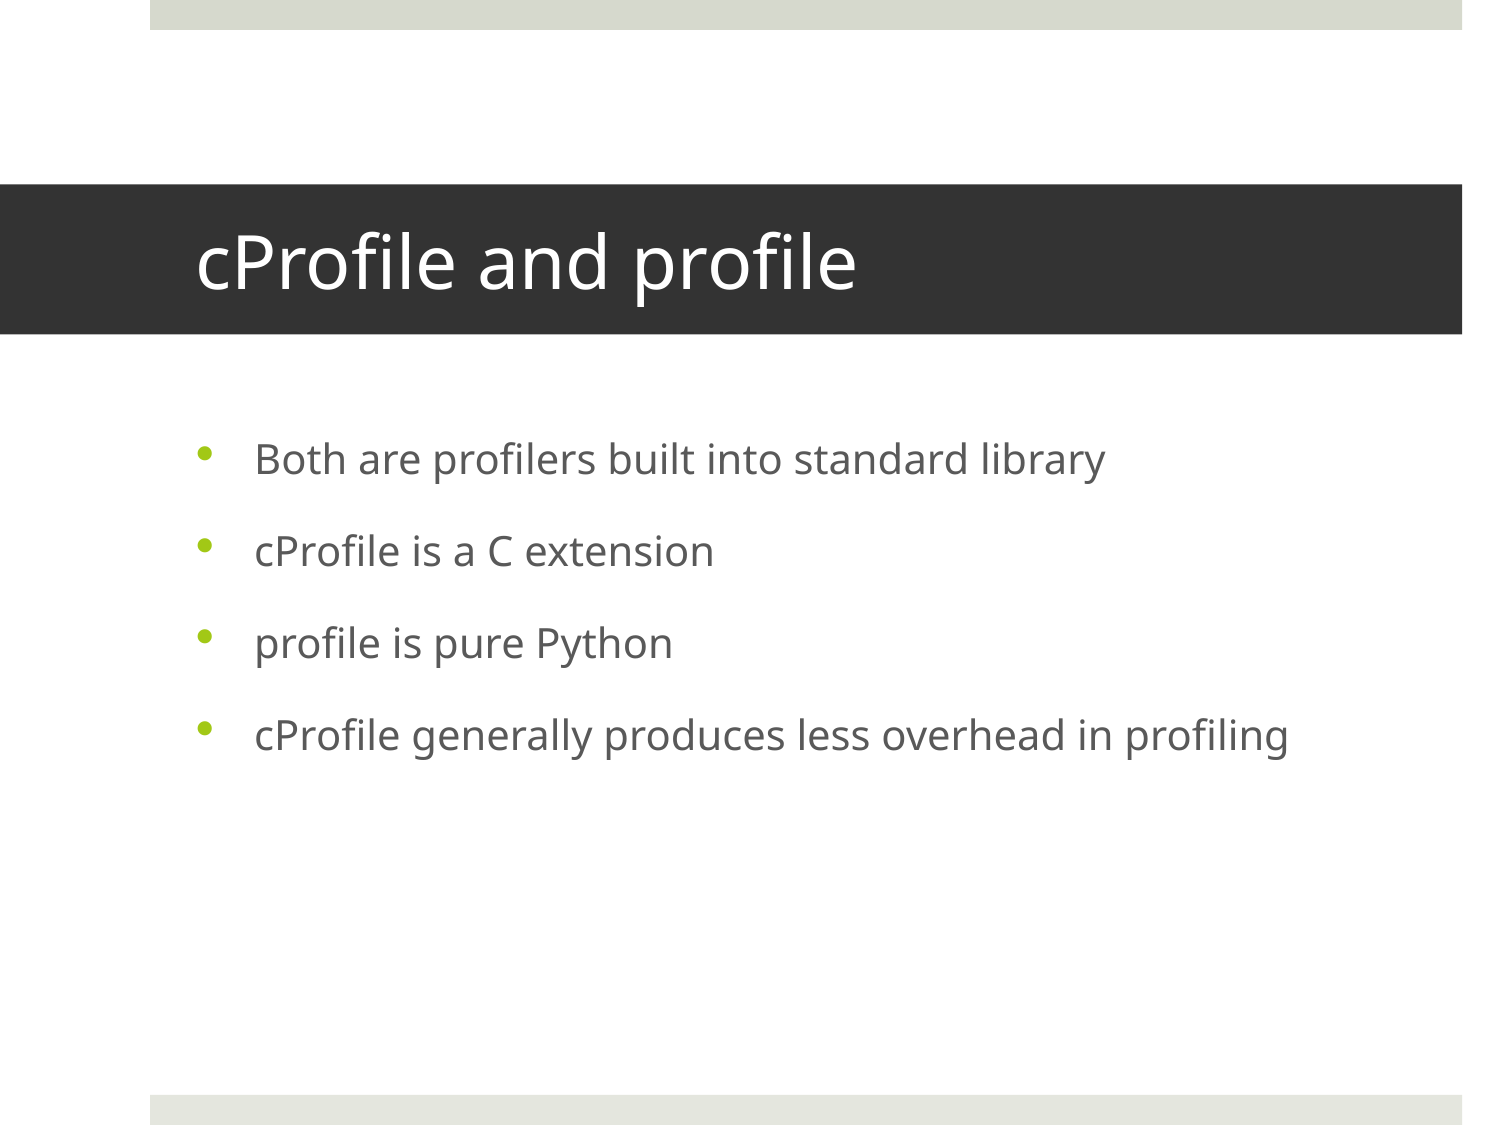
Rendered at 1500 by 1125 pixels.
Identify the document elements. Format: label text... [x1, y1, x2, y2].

title cProfile and profile [0, 184, 1463, 335]
list Both are profilers built into standard library cProfile is a C extension profile is pure Python cProfile generally produces less overhead in profiling [182, 425, 1432, 1028]
